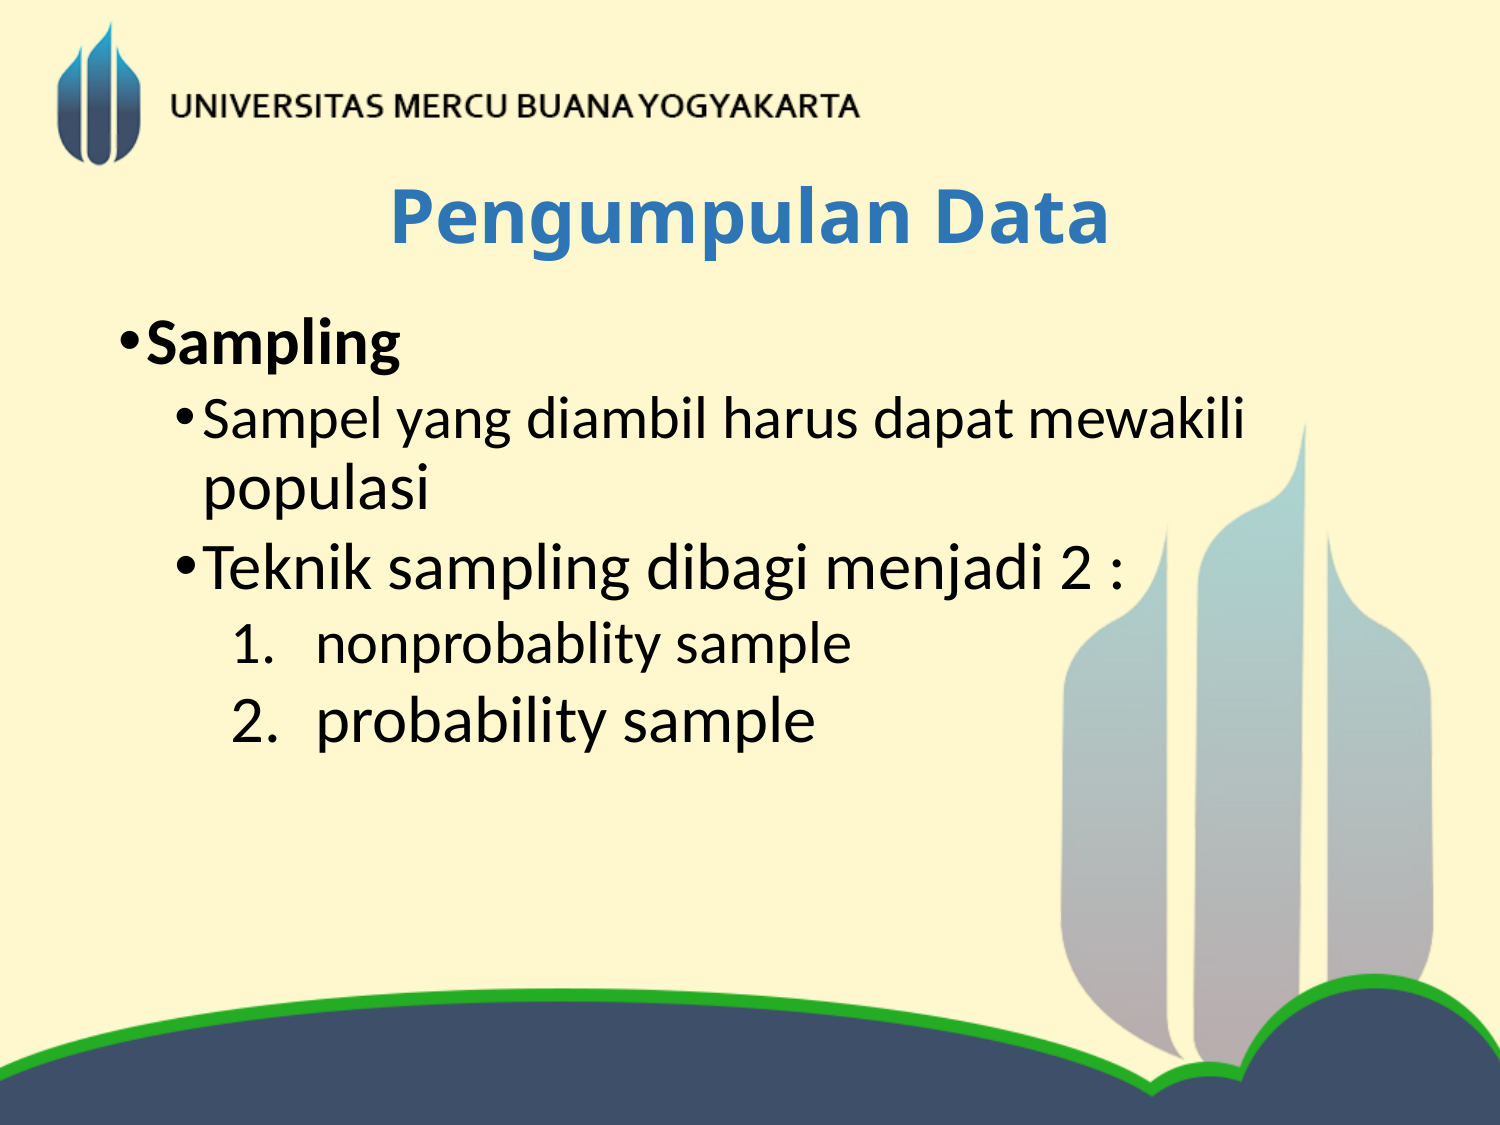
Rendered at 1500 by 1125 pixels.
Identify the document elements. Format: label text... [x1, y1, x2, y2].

list Sampling Sampel yang diambil harus dapat mewakili populasi Teknik sampling dibagi menjadi 2 : nonprobablity sample probability sample [103, 299, 1397, 1014]
title Pengumpulan Data [103, 161, 1397, 278]
picture [0, 0, 1500, 1125]
